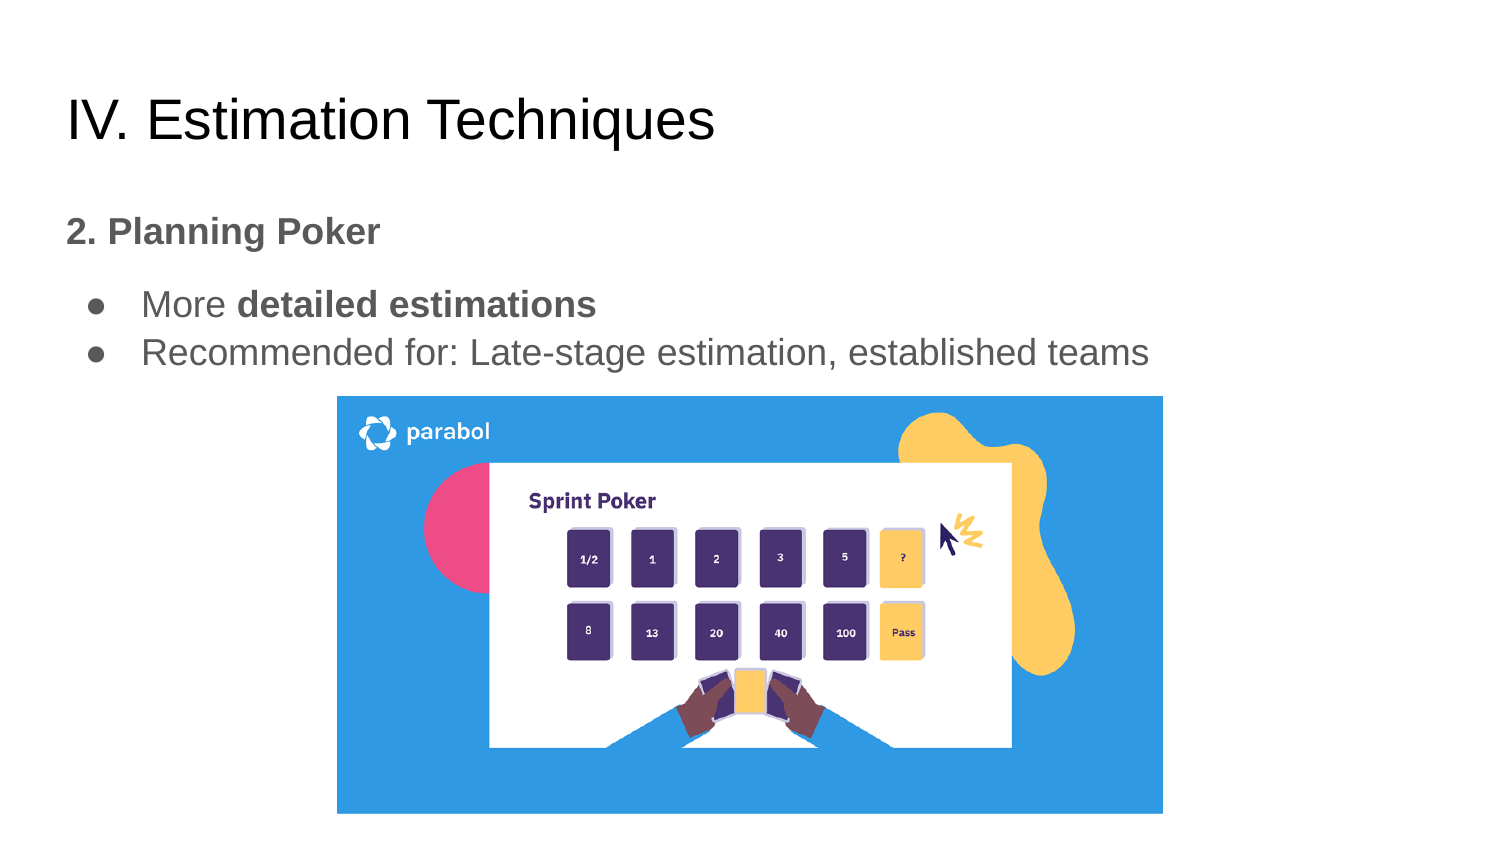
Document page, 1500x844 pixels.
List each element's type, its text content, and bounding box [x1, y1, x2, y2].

list 2. Planning Poker More detailed estimations Recommended for: Late-stage estimation, established teams [51, 189, 1449, 750]
picture [336, 396, 1164, 814]
title IV. Estimation Techniques [51, 72, 1449, 167]
